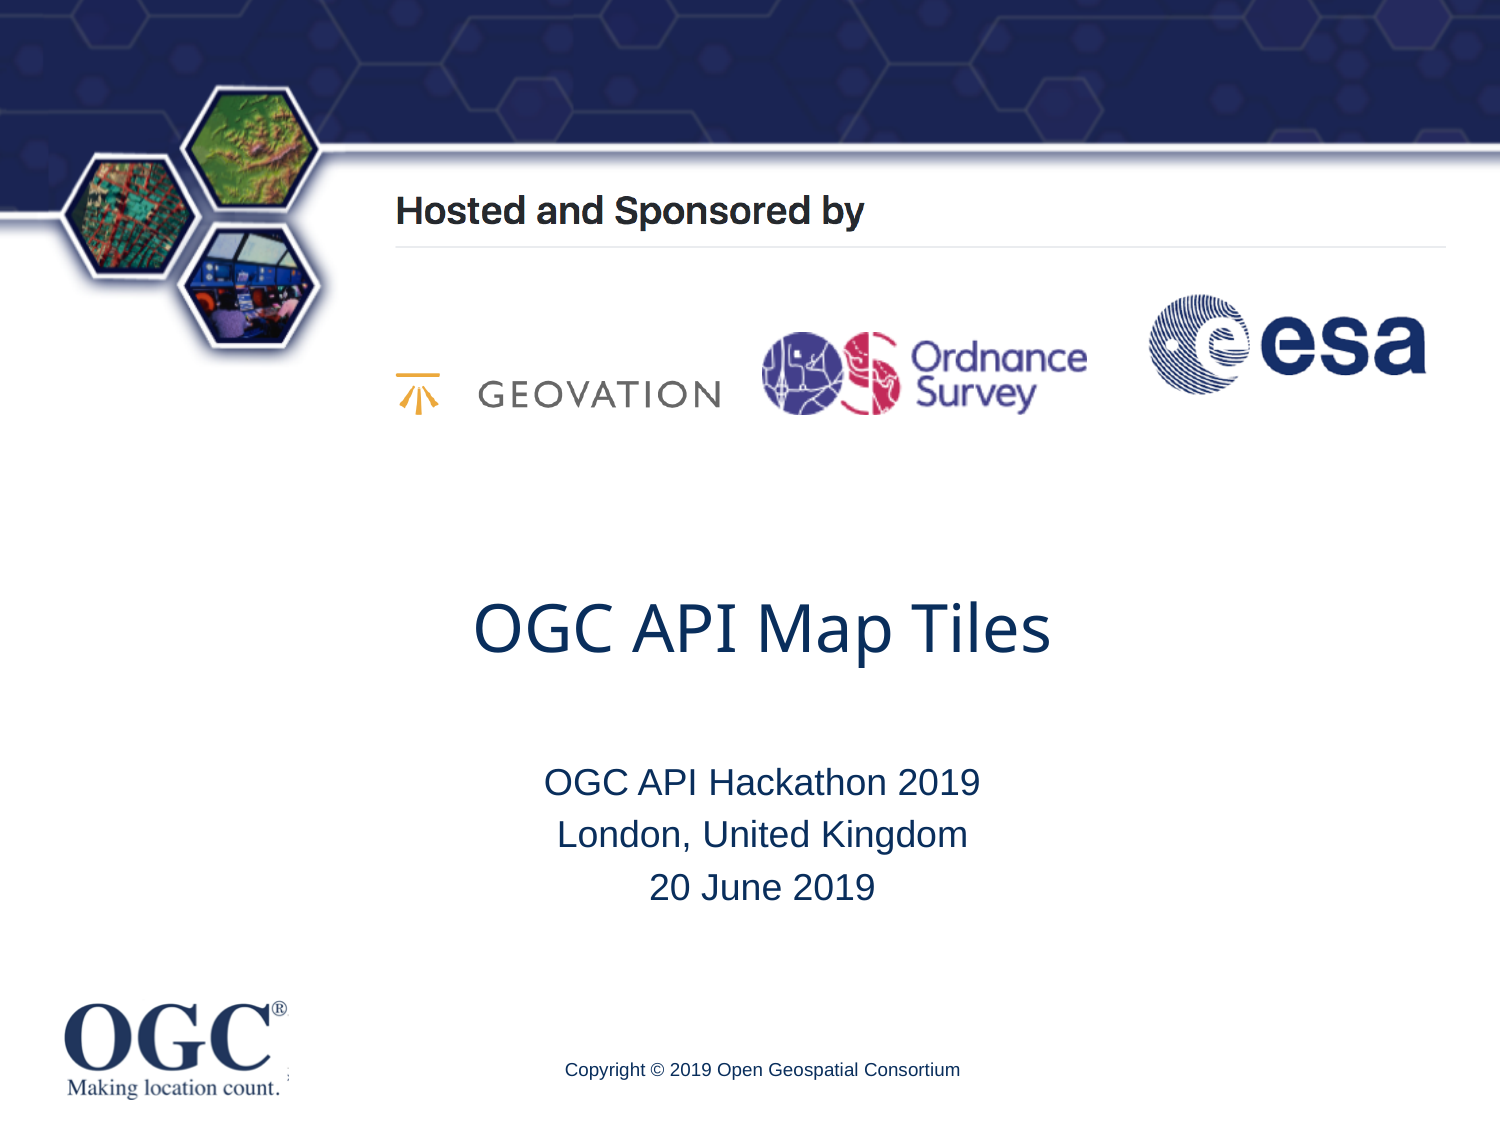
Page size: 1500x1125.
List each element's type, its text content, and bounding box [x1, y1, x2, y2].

picture [62, 999, 289, 1100]
subtitle OGC API Hackathon 2019 London, United Kingdom 20 June 2019 [237, 750, 1288, 975]
picture [0, 0, 1500, 445]
title OGC API Map Tiles [124, 537, 1401, 726]
text_box [774, 205, 925, 356]
footer Copyright © 2019 Open Geospatial Consortium [493, 1049, 1032, 1101]
